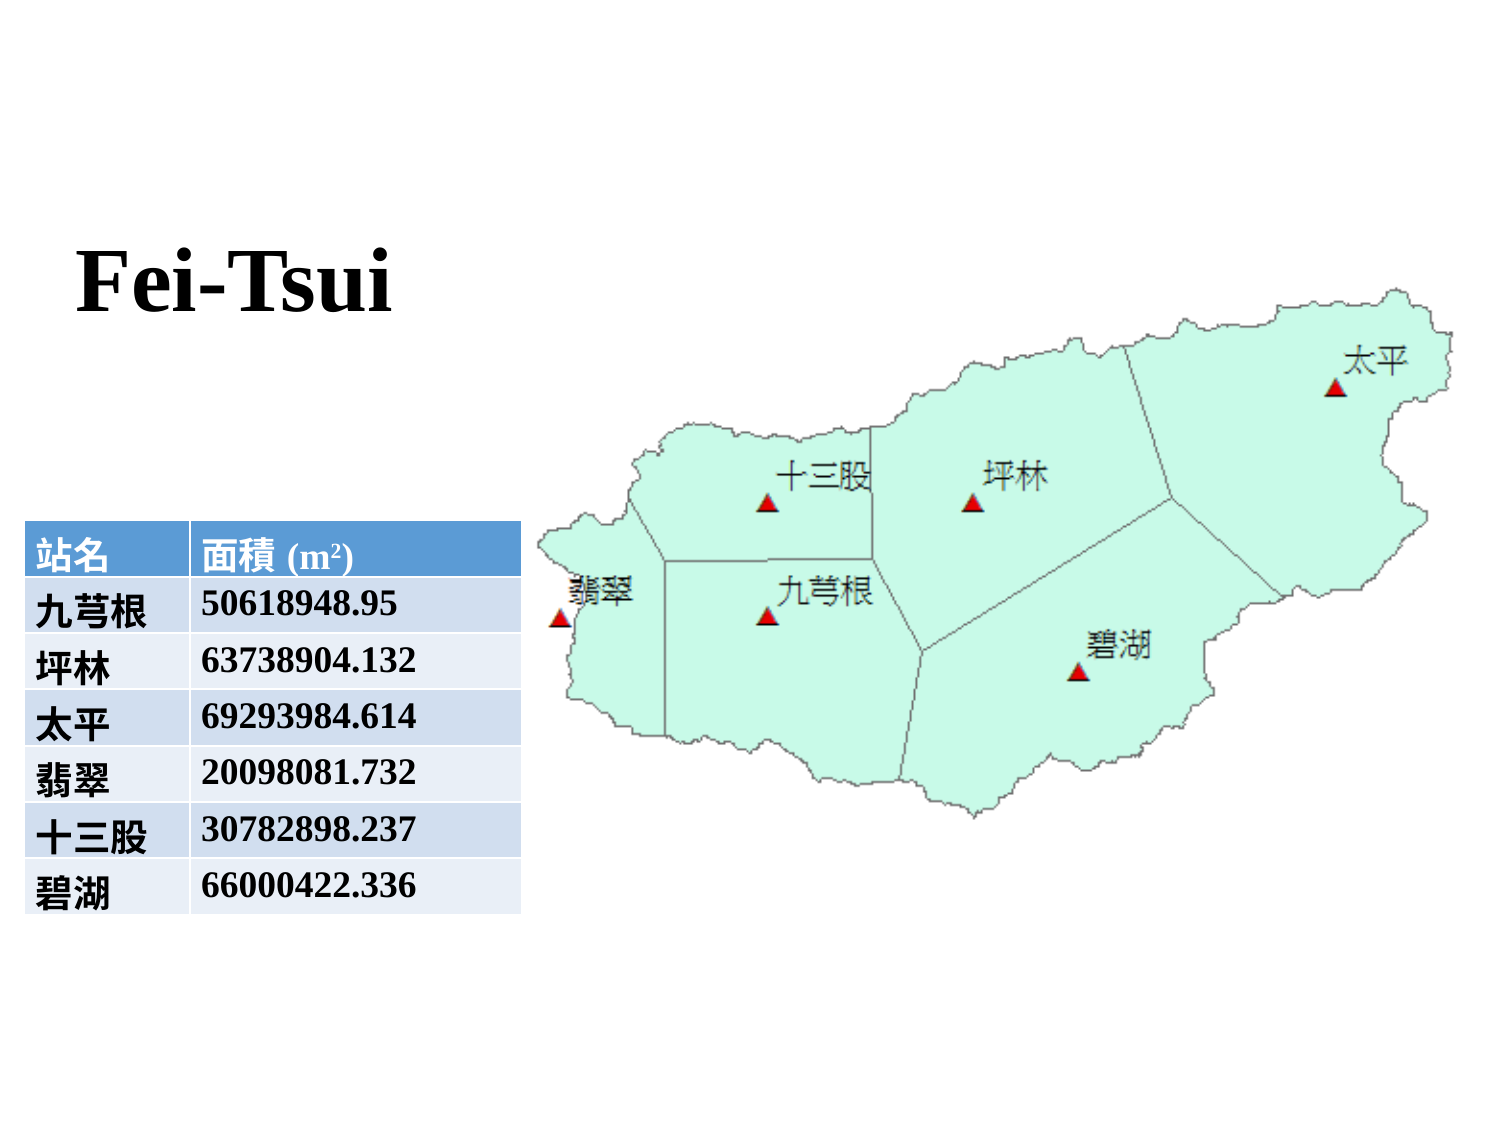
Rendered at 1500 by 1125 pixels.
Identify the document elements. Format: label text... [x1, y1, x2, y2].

table_cell 66000422.336 [191, 859, 521, 914]
table_cell 20098081.732 [191, 747, 516, 801]
table_cell 63738904.132 [191, 634, 516, 688]
table_cell 十三股 [25, 803, 189, 857]
table_cell 50618948.95 [191, 578, 516, 632]
table_cell 碧湖 [25, 859, 189, 914]
table_header 站名 [25, 521, 189, 576]
table_cell 九芎根 [25, 578, 189, 632]
picture [516, 268, 1473, 848]
table_cell 30782898.237 [191, 803, 521, 857]
table_header 面積(m2) [191, 521, 516, 576]
table_cell 太平 [25, 690, 189, 745]
table_cell 69293984.614 [191, 690, 516, 745]
table_cell 坪林 [25, 634, 189, 688]
table_cell 翡翠 [25, 747, 189, 801]
text_box Fei-Tsui [60, 212, 409, 337]
